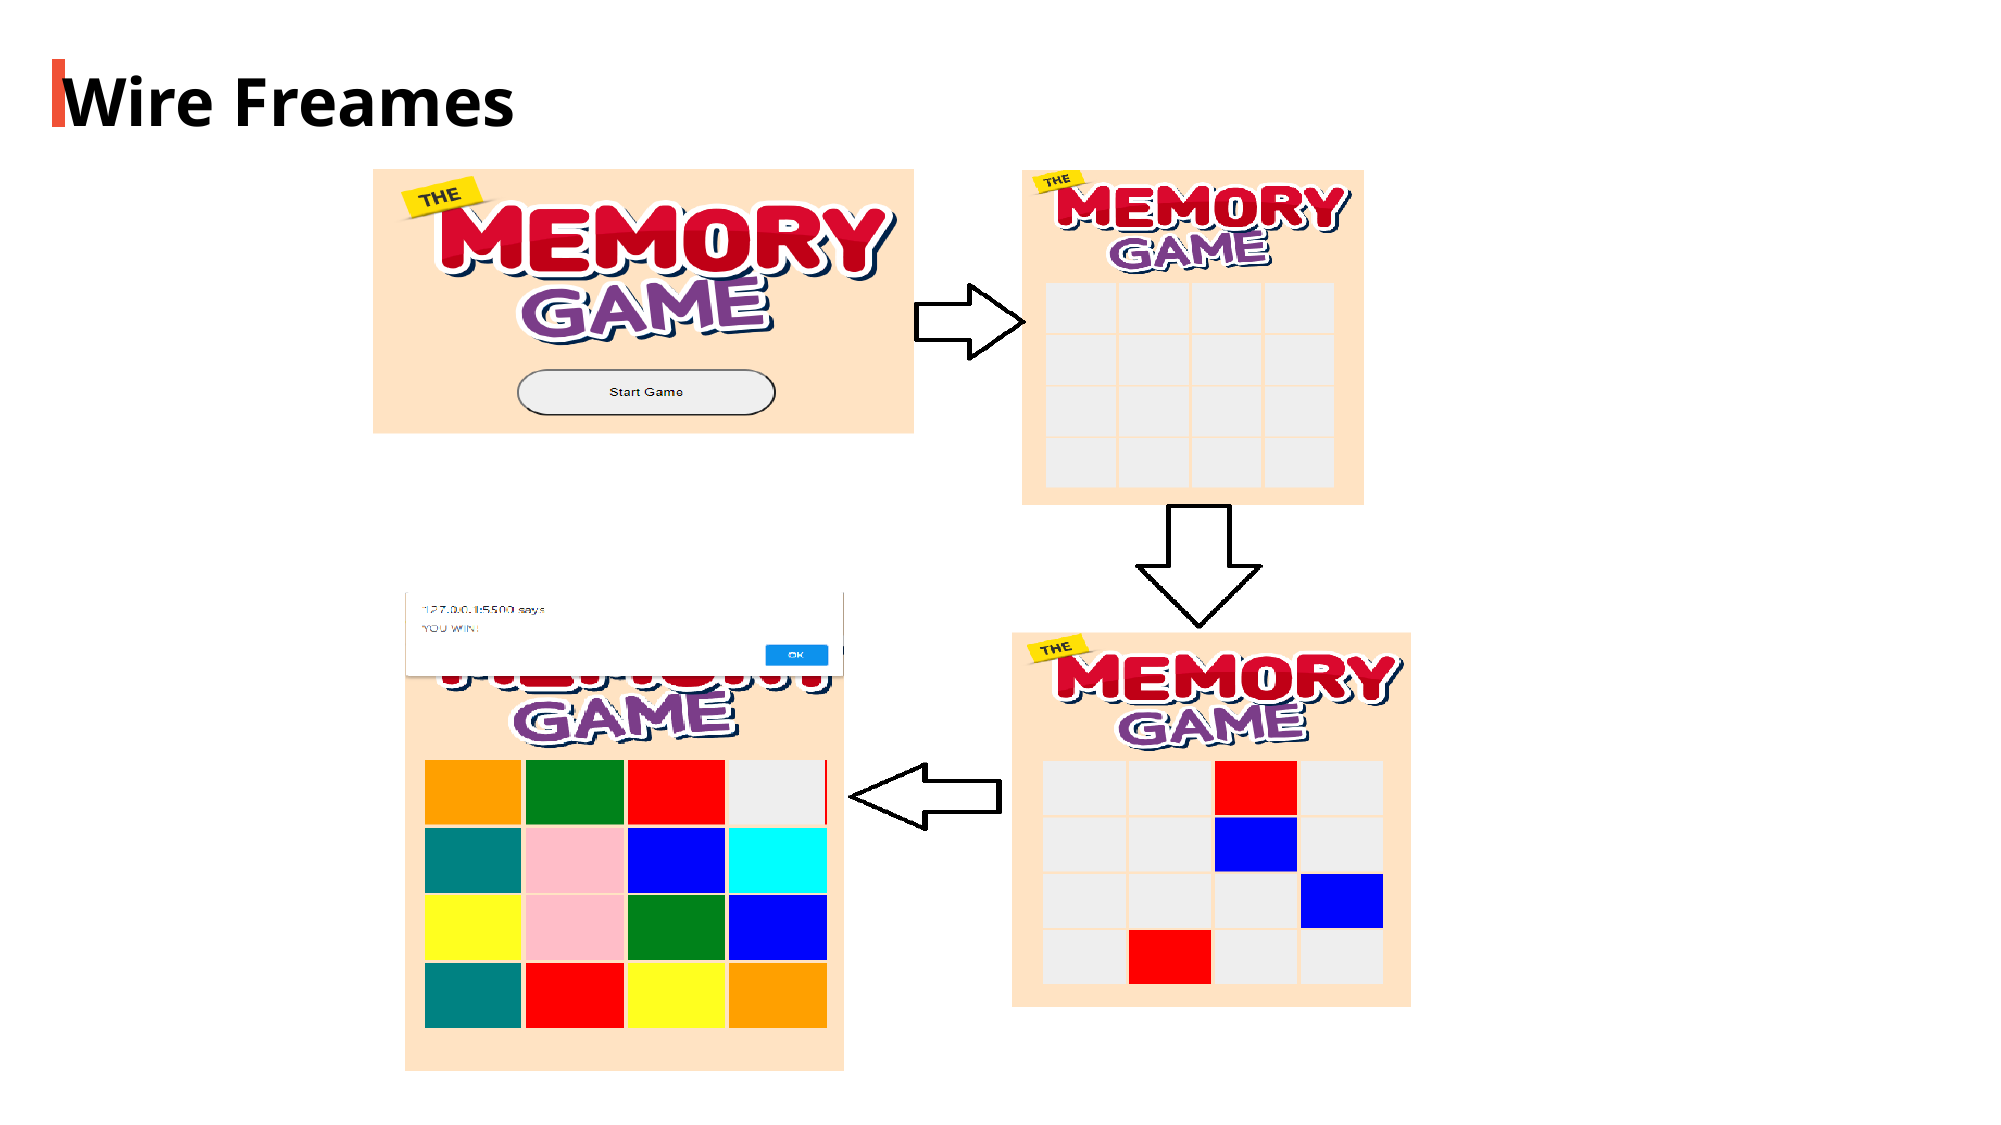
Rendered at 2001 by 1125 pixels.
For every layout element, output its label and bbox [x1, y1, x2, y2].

picture [373, 169, 1463, 1125]
text_box [50, 52, 498, 149]
